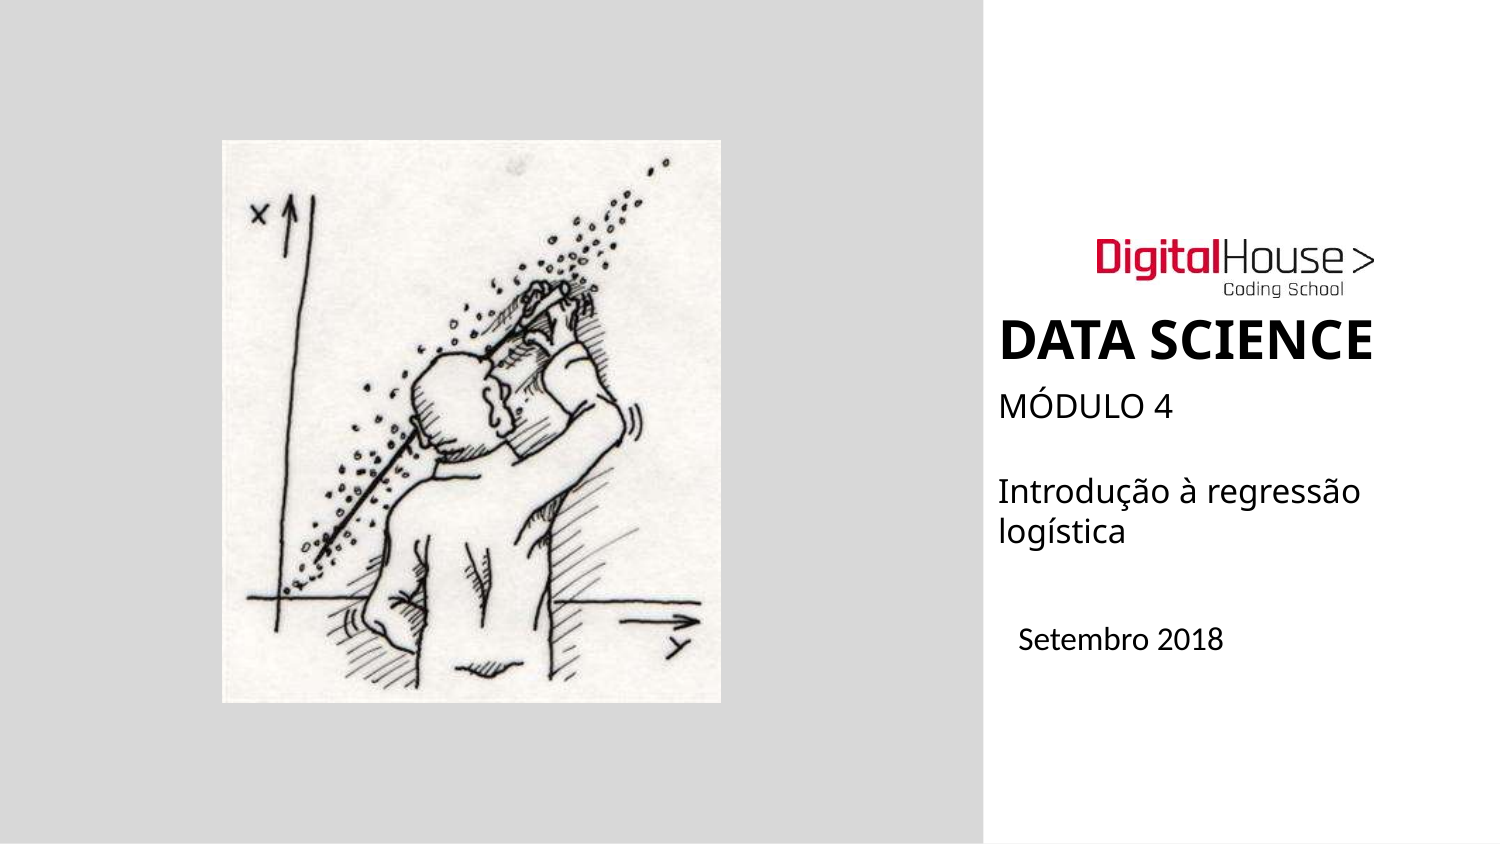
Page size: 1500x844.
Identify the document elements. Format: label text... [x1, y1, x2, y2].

text_box [0, 0, 983, 844]
picture [222, 140, 721, 704]
text_box [983, 0, 1500, 844]
text_box Setembro 2018 [1003, 609, 1374, 696]
text_box DATA SCIENCE MÓDULO 4 Introdução à regressão logística [983, 297, 1492, 470]
picture [1097, 238, 1375, 298]
